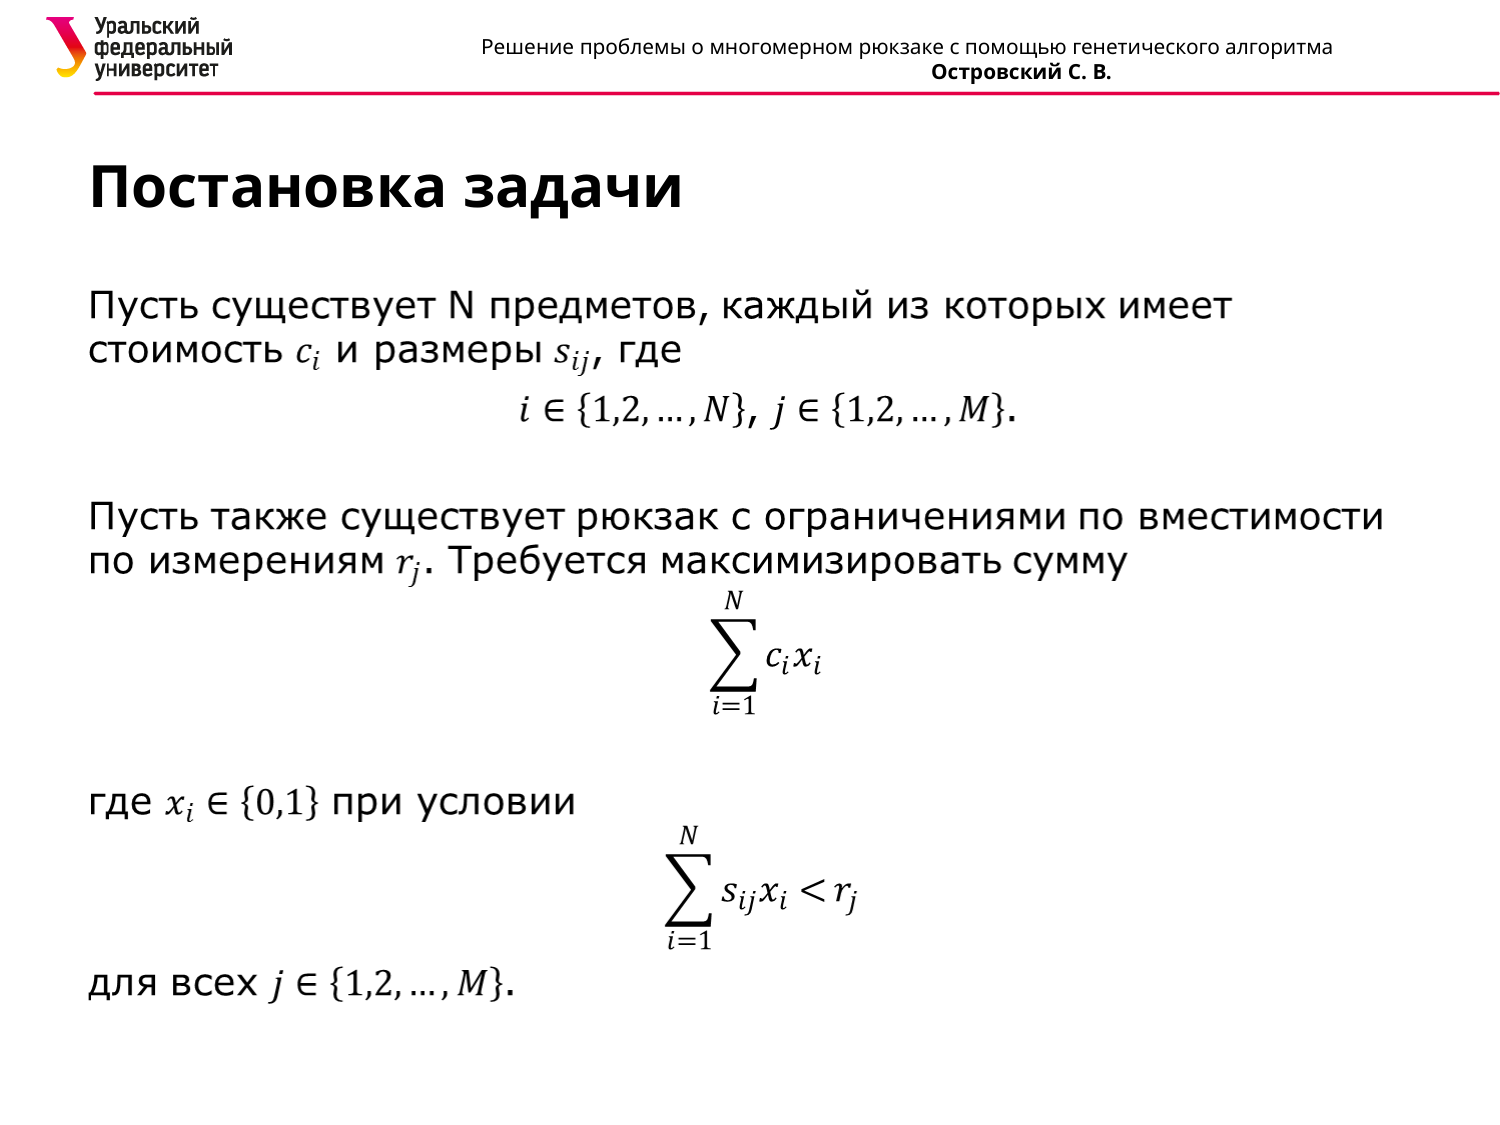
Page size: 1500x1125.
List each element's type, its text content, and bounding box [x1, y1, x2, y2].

text_box Постановка задачи [88, 149, 1436, 220]
text_box [88, 281, 1436, 1011]
picture [0, 0, 1500, 103]
